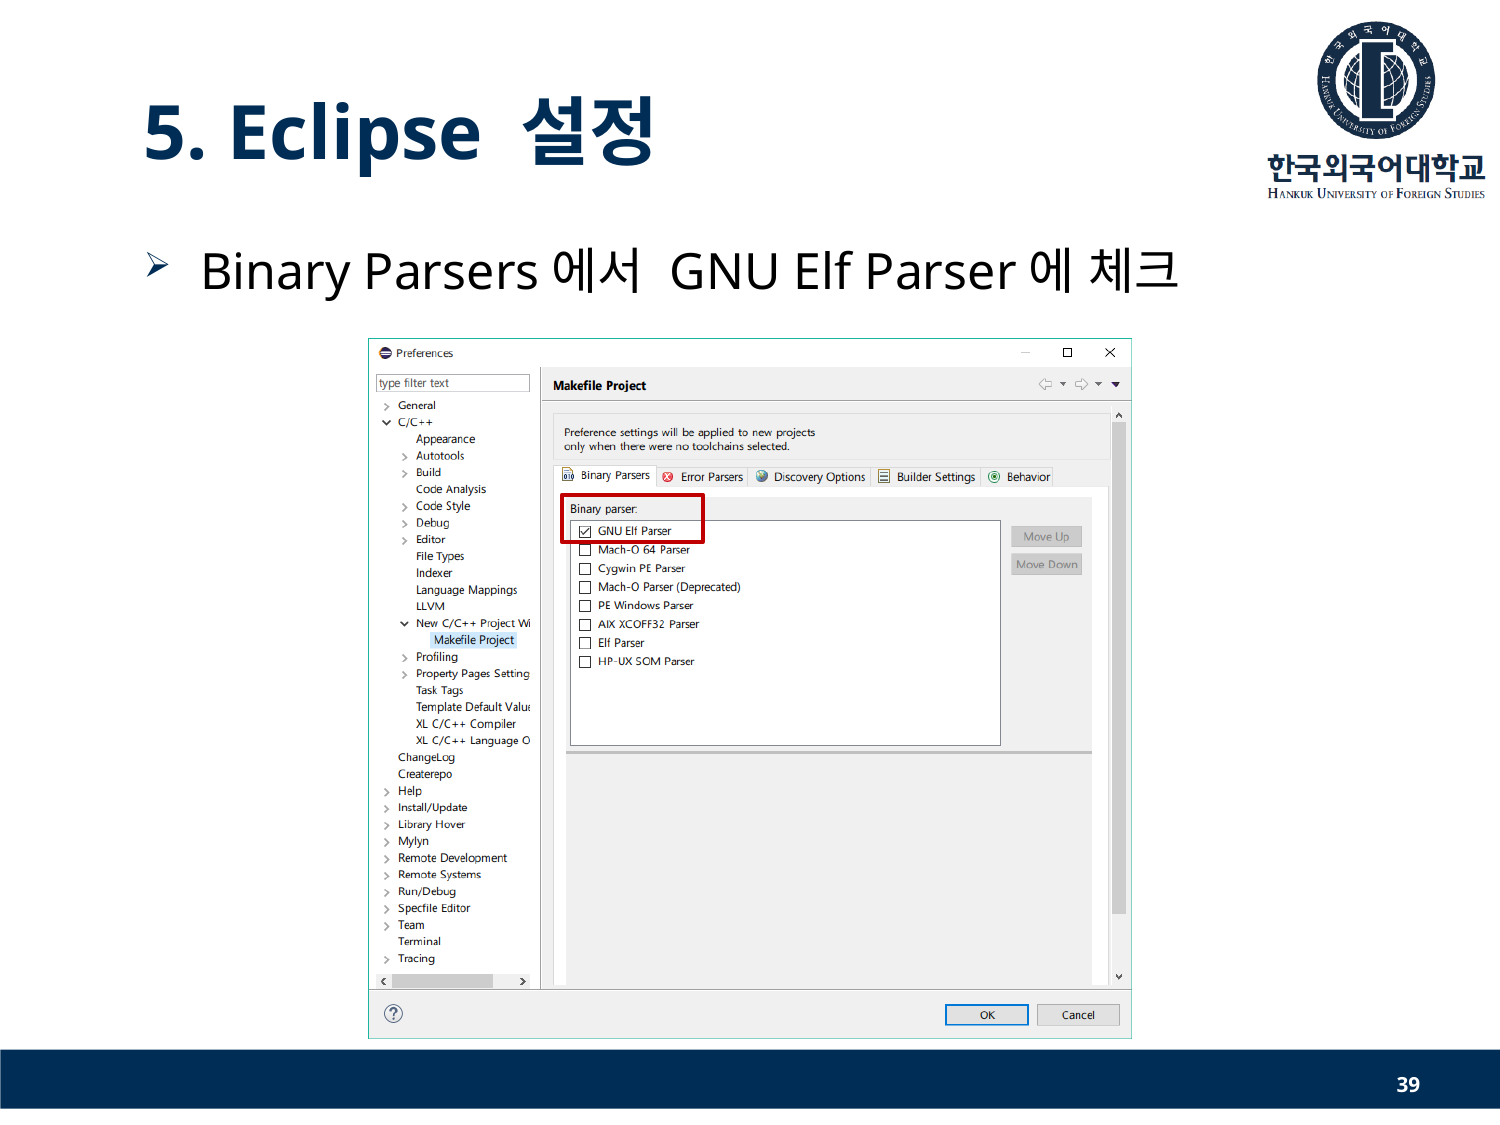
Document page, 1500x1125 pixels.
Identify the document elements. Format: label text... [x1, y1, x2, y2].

picture [1244, 0, 1500, 208]
slide_number 39 [1356, 1064, 1436, 1107]
picture [367, 337, 1133, 1039]
title 5. Eclipse 설정 [128, 20, 1301, 183]
list Binary Parsers에서 GNU Elf Parser에 체크 [128, 231, 1425, 1024]
